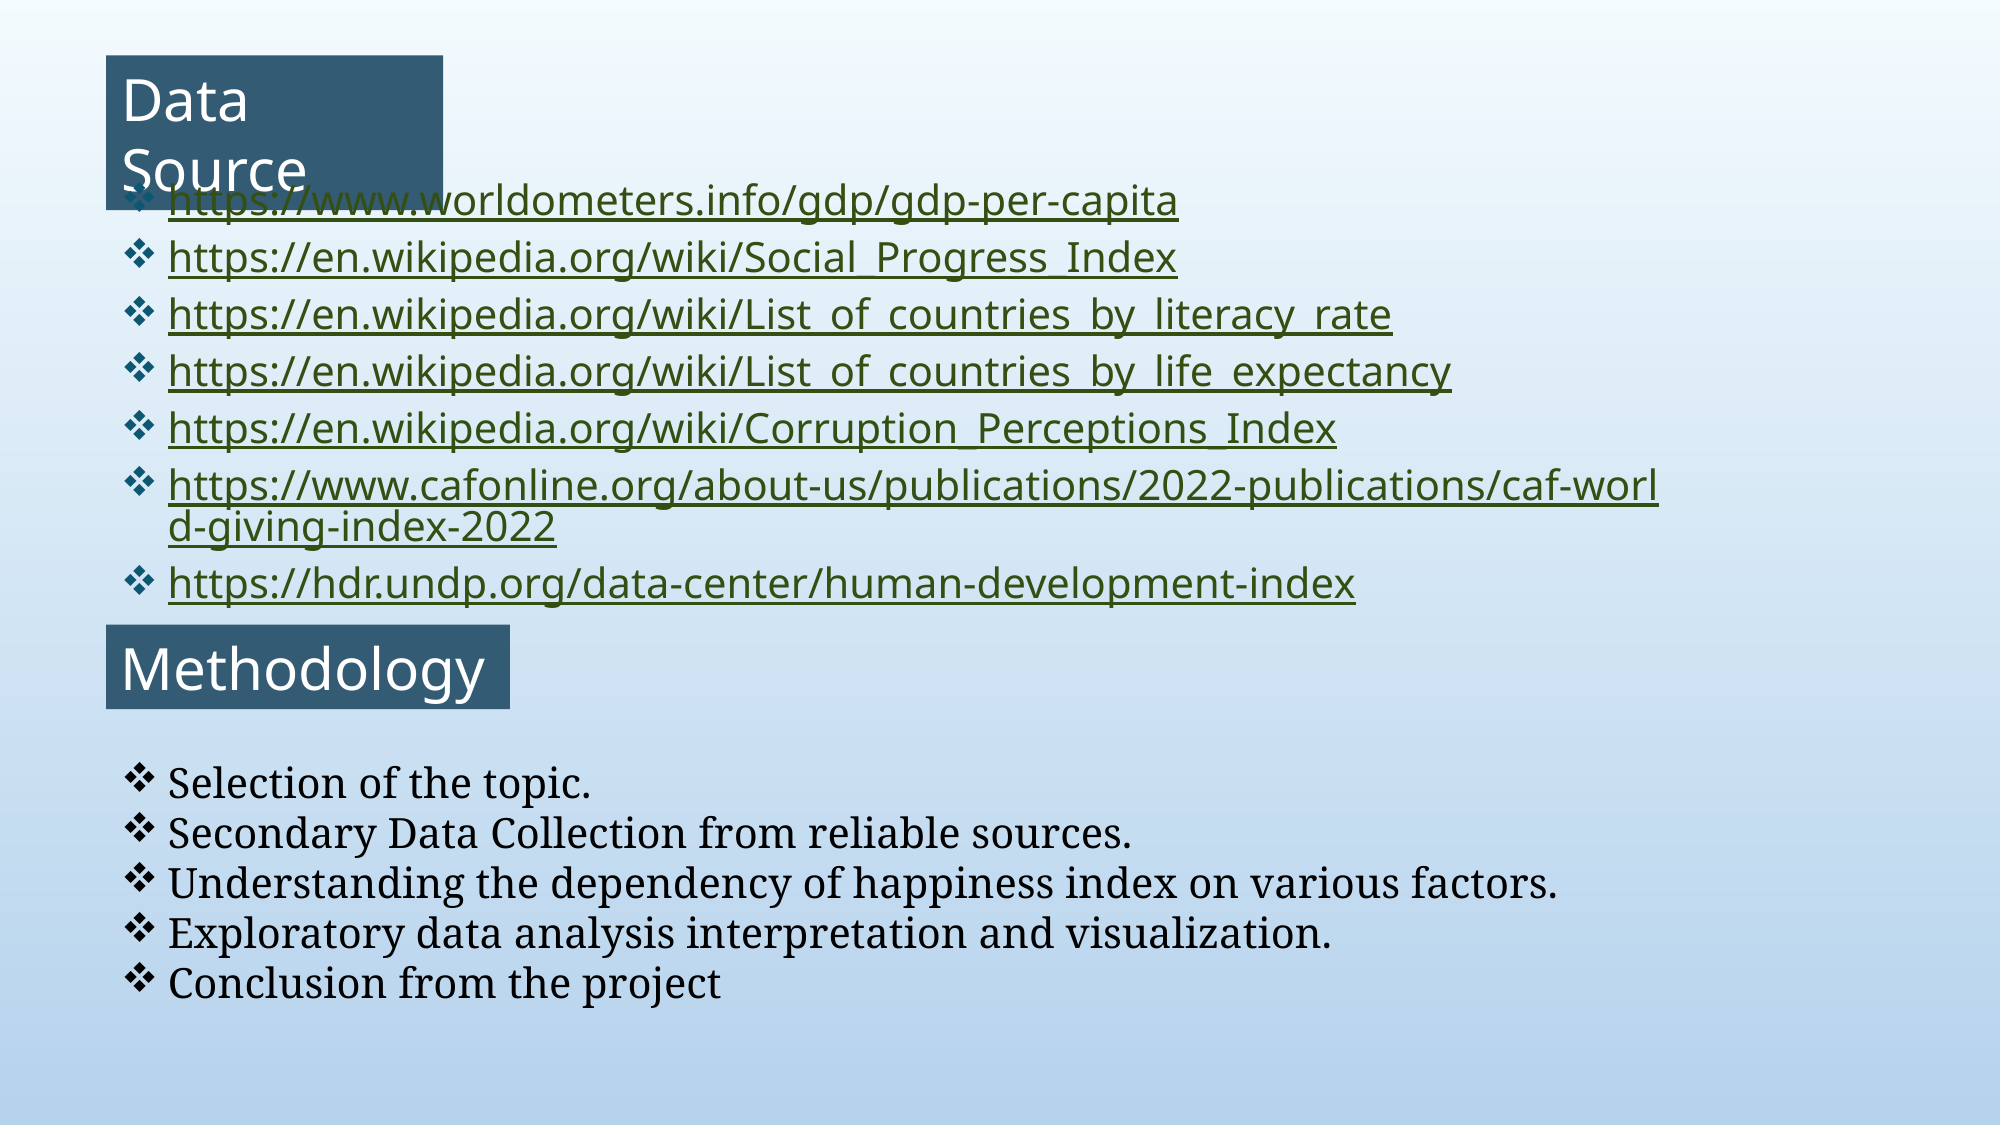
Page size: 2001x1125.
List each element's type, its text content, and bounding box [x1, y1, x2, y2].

text_box Methodology [106, 624, 510, 710]
text_box Data Source [106, 55, 444, 166]
text_box https://www.worldometers.info/gdp/gdp-per-capita https://en.wikipedia.org/wiki/Social_Progress_Index https://en.wikipedia.org/wiki/List_of_countries_by_literacy_rate https://en.wikipedia.org/wiki/List_of_countries_by_life_expectancy https://en.wikipedia.org/wiki/Corruption_Perceptions_Index https://www.cafonline.org/about-us/publications/2022-publications/caf-world-giving-index-2022 https://hdr.undp.org/data-center/human-development-index [106, 166, 1680, 580]
text_box Selection of the topic. Secondary Data Collection from reliable sources. Understanding the dependency of happiness index on various factors. Exploratory data analysis interpretation and visualization. Conclusion from the project [106, 749, 1918, 1105]
